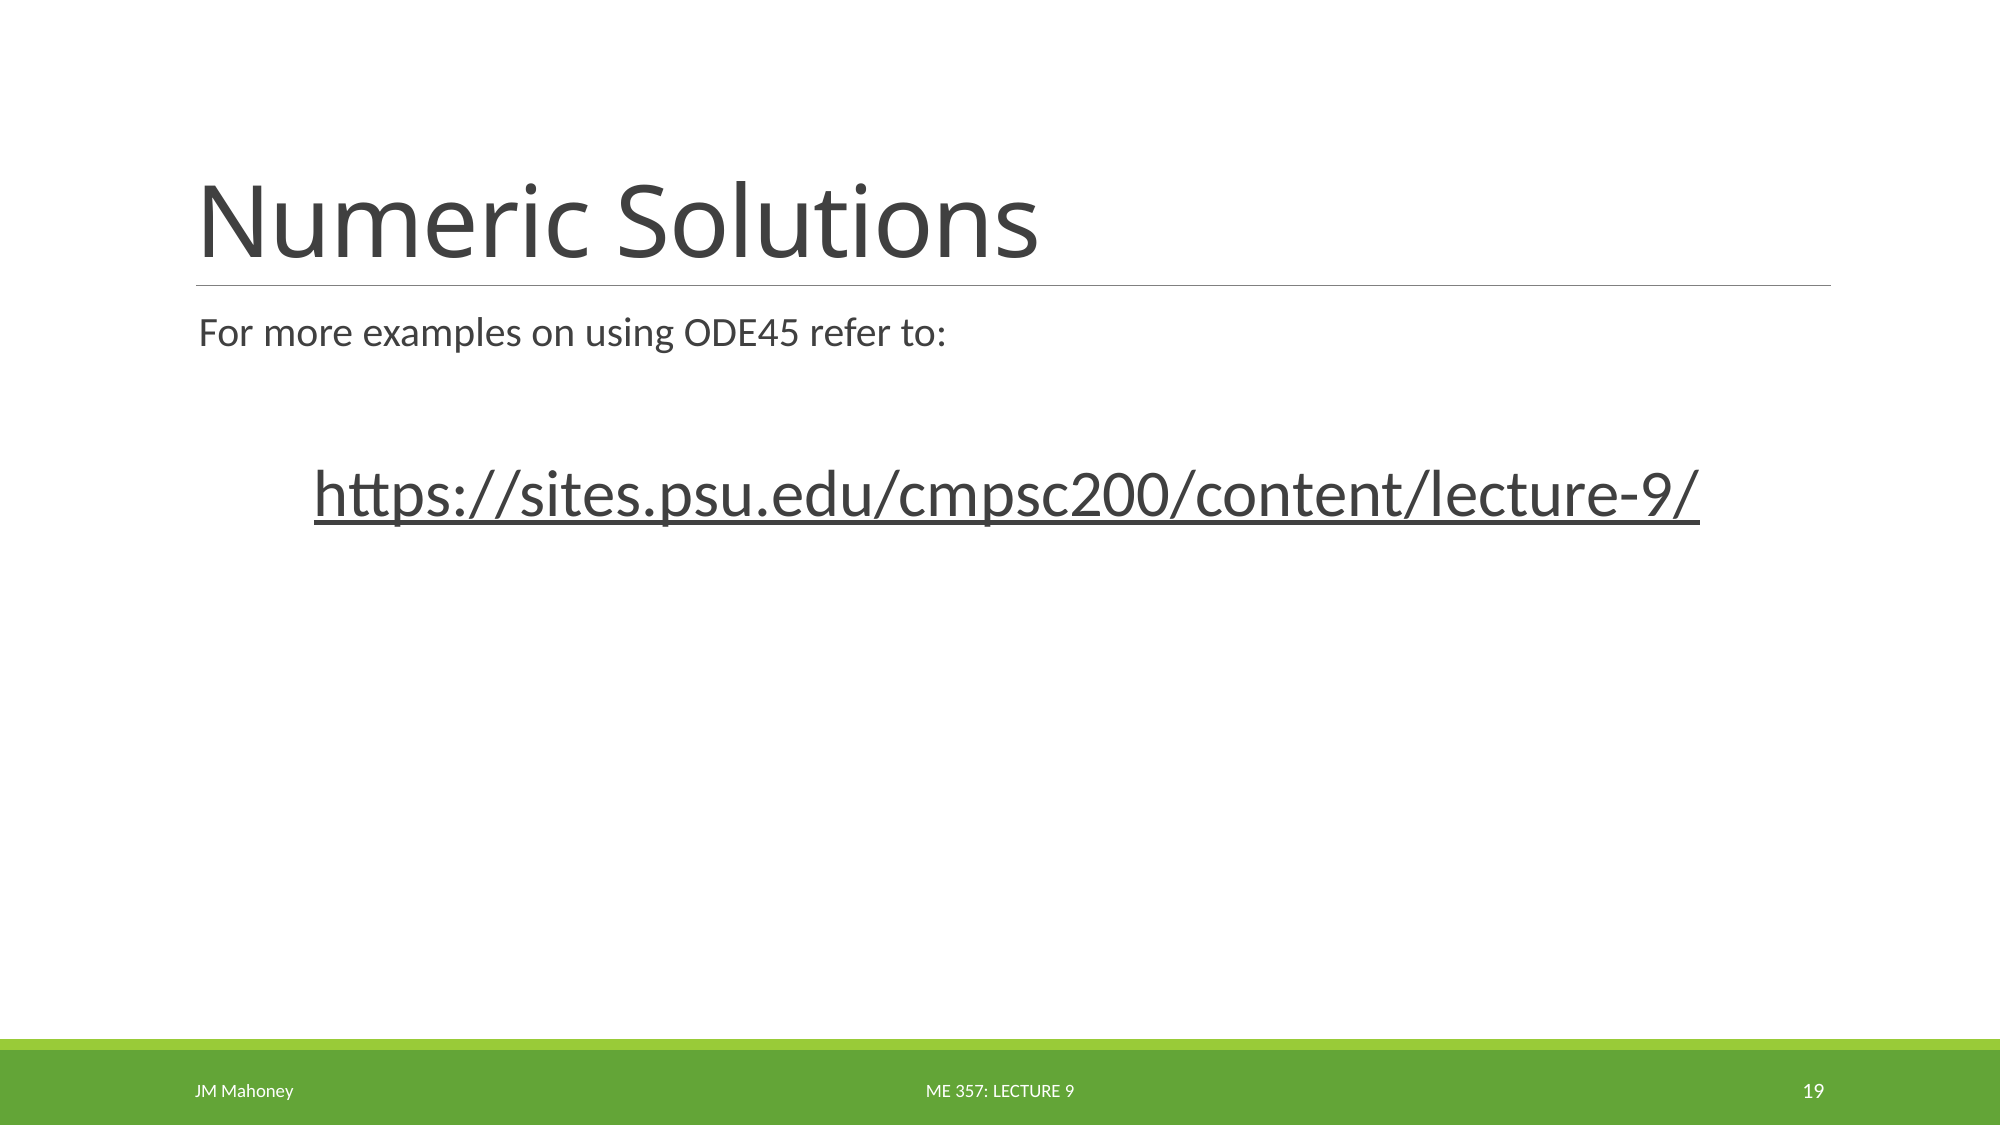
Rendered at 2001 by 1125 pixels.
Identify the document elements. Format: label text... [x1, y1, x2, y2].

slide_number 19 [1624, 1059, 1840, 1120]
slide_number JM Mahoney [180, 1059, 586, 1120]
footer ME 357: Lecture 9 [604, 1059, 1396, 1120]
list For more examples on using ODE45 refer to: https://sites.psu.edu/cmpsc200/content/lecture-9/ [180, 302, 1830, 963]
title Numeric Solutions [180, 47, 1830, 285]
